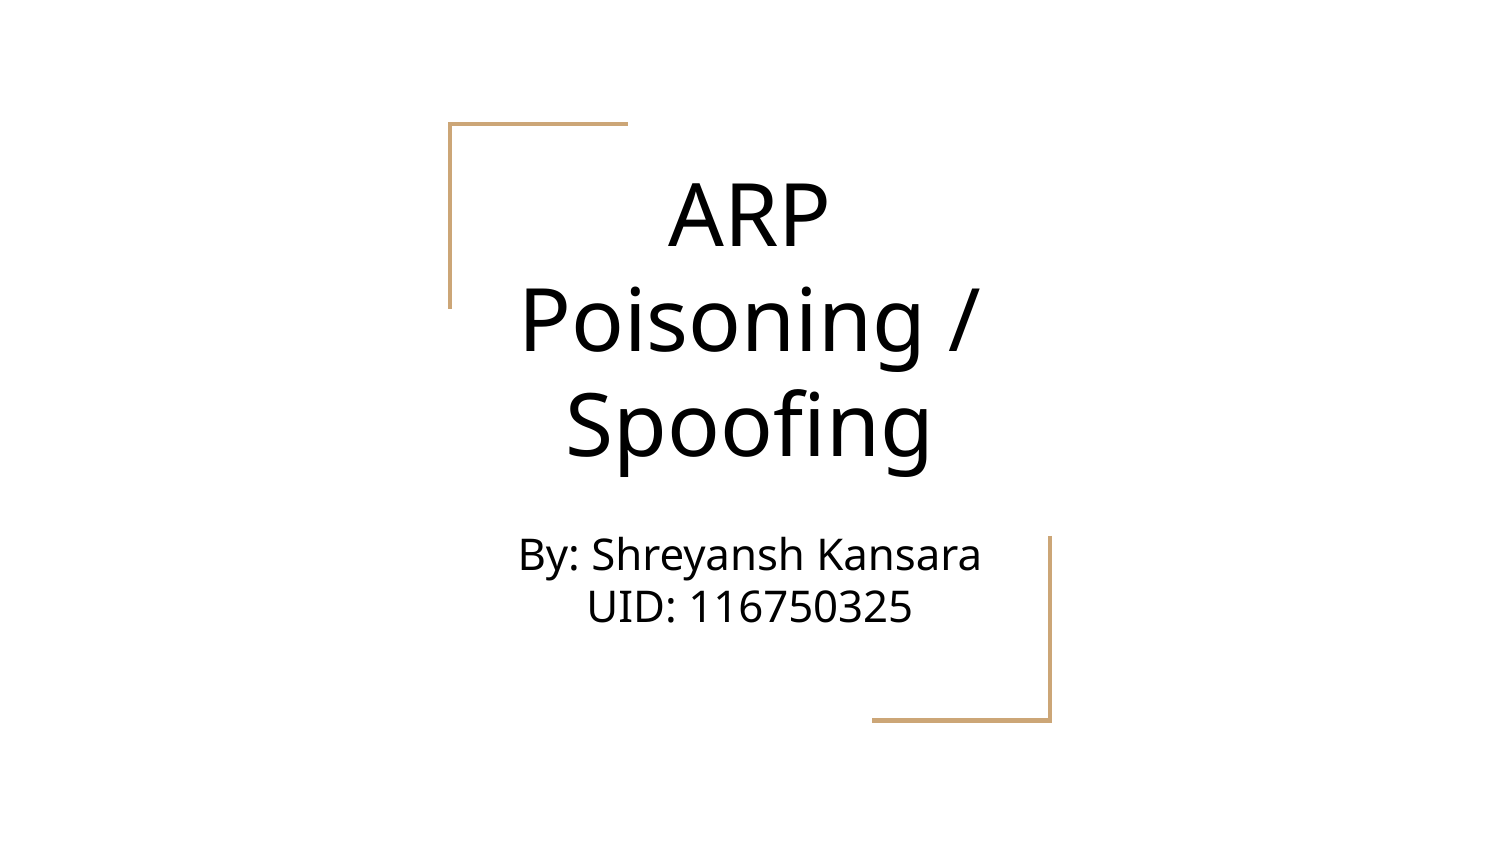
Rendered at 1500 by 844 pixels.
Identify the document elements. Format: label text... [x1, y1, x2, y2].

subtitle By: Shreyansh Kansara UID: 116750325 [499, 511, 1001, 627]
title ARP Poisoning / Spoofing [499, 236, 1001, 490]
